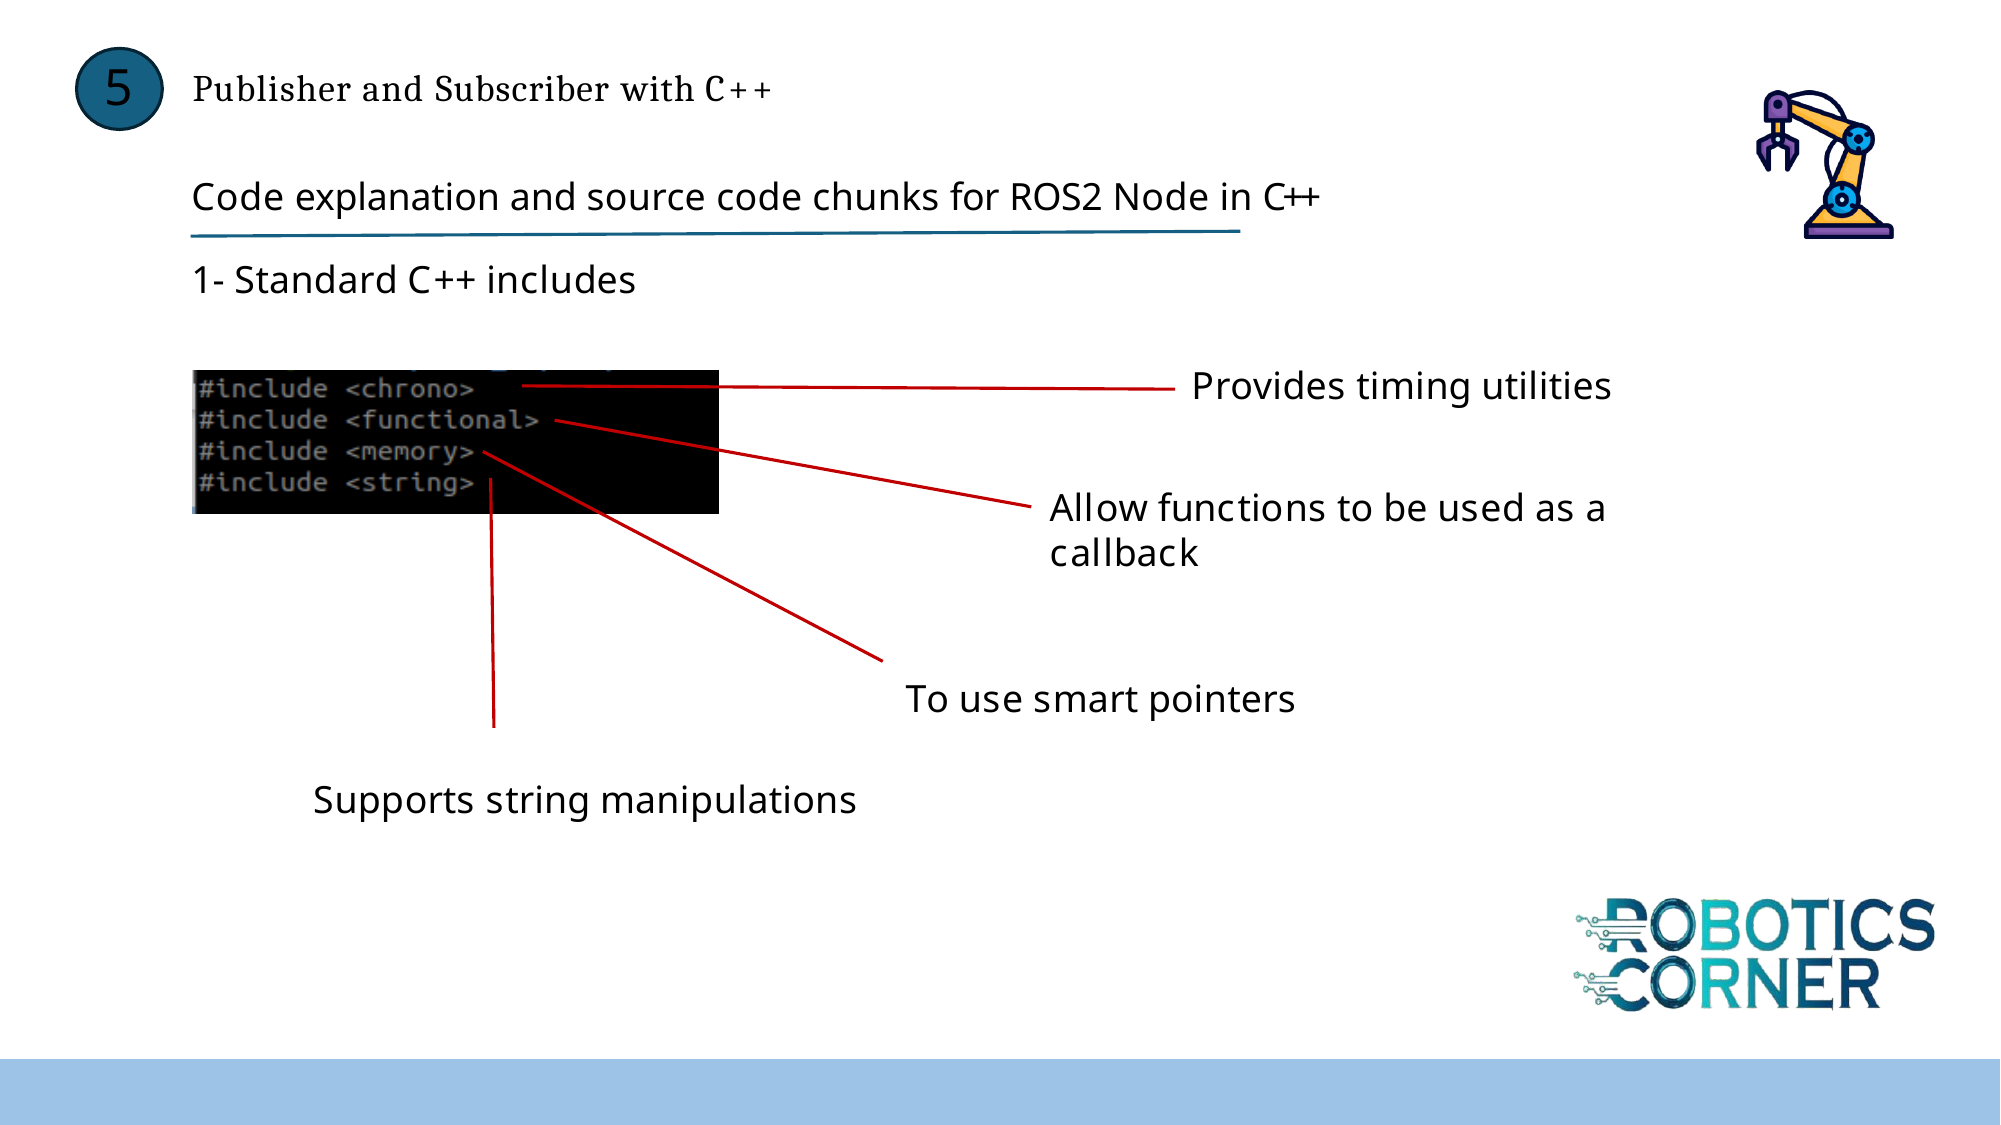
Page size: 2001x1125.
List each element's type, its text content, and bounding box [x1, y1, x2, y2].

text_box 5 [102, 53, 134, 116]
title Publisher and Subscriber with C++ [190, 61, 807, 170]
text_box Code explanation and source code chunks for ROS2 Node in C++ 1- Standard C++ includes Provides timing utilities Allow functions to be used as a callback To use smart pointers Supports string manipulations [189, 170, 1698, 822]
picture [1756, 90, 1894, 239]
picture [0, 849, 2000, 1125]
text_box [191, 370, 1176, 729]
